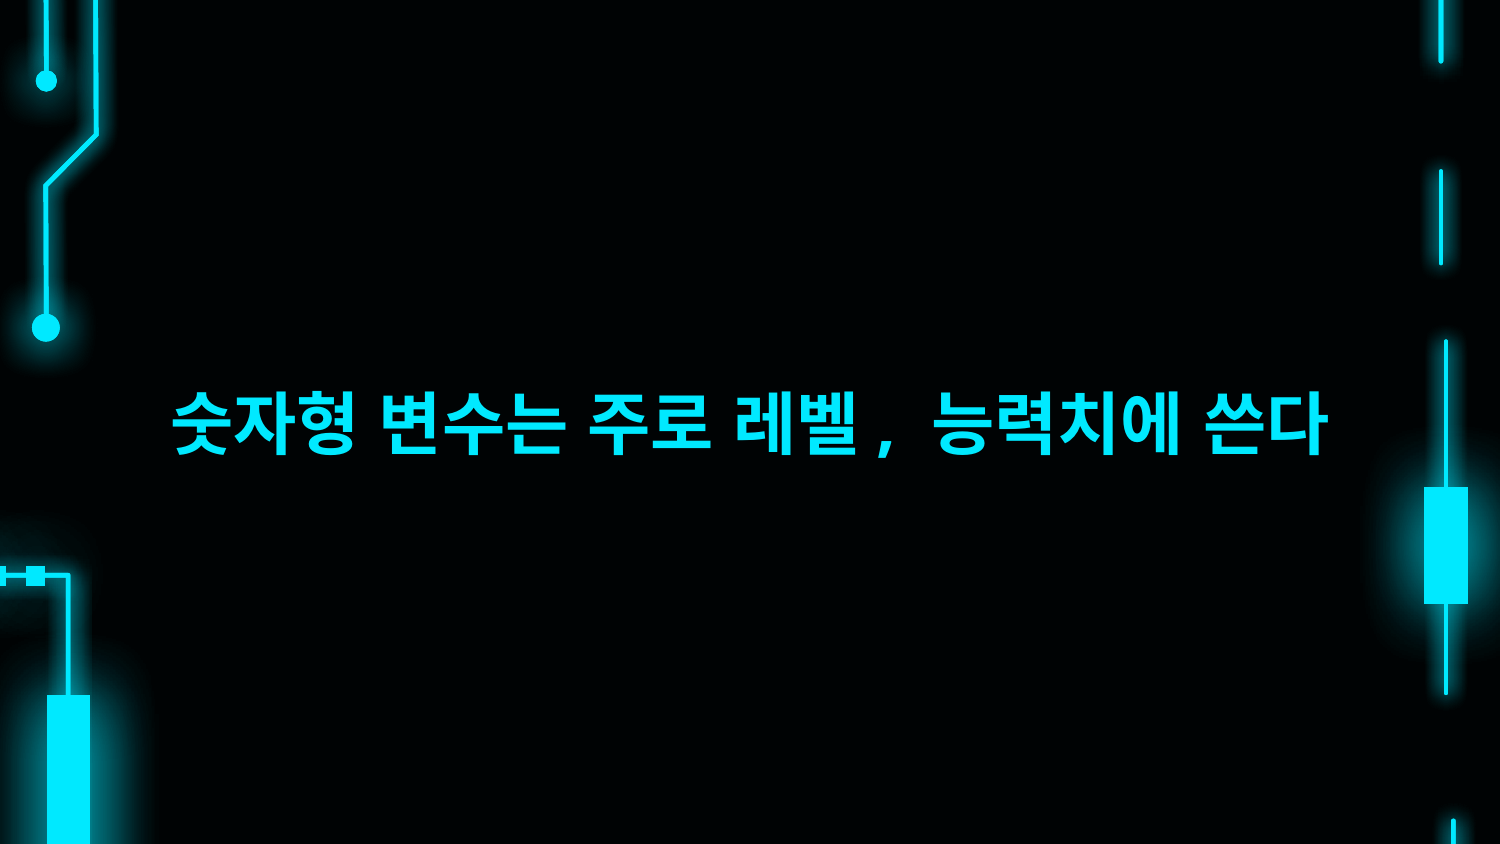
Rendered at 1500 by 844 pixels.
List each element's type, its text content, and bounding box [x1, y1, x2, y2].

title 숫자형 변수는 주로 레벨, 능력치에 쓴다 [116, 382, 1383, 462]
